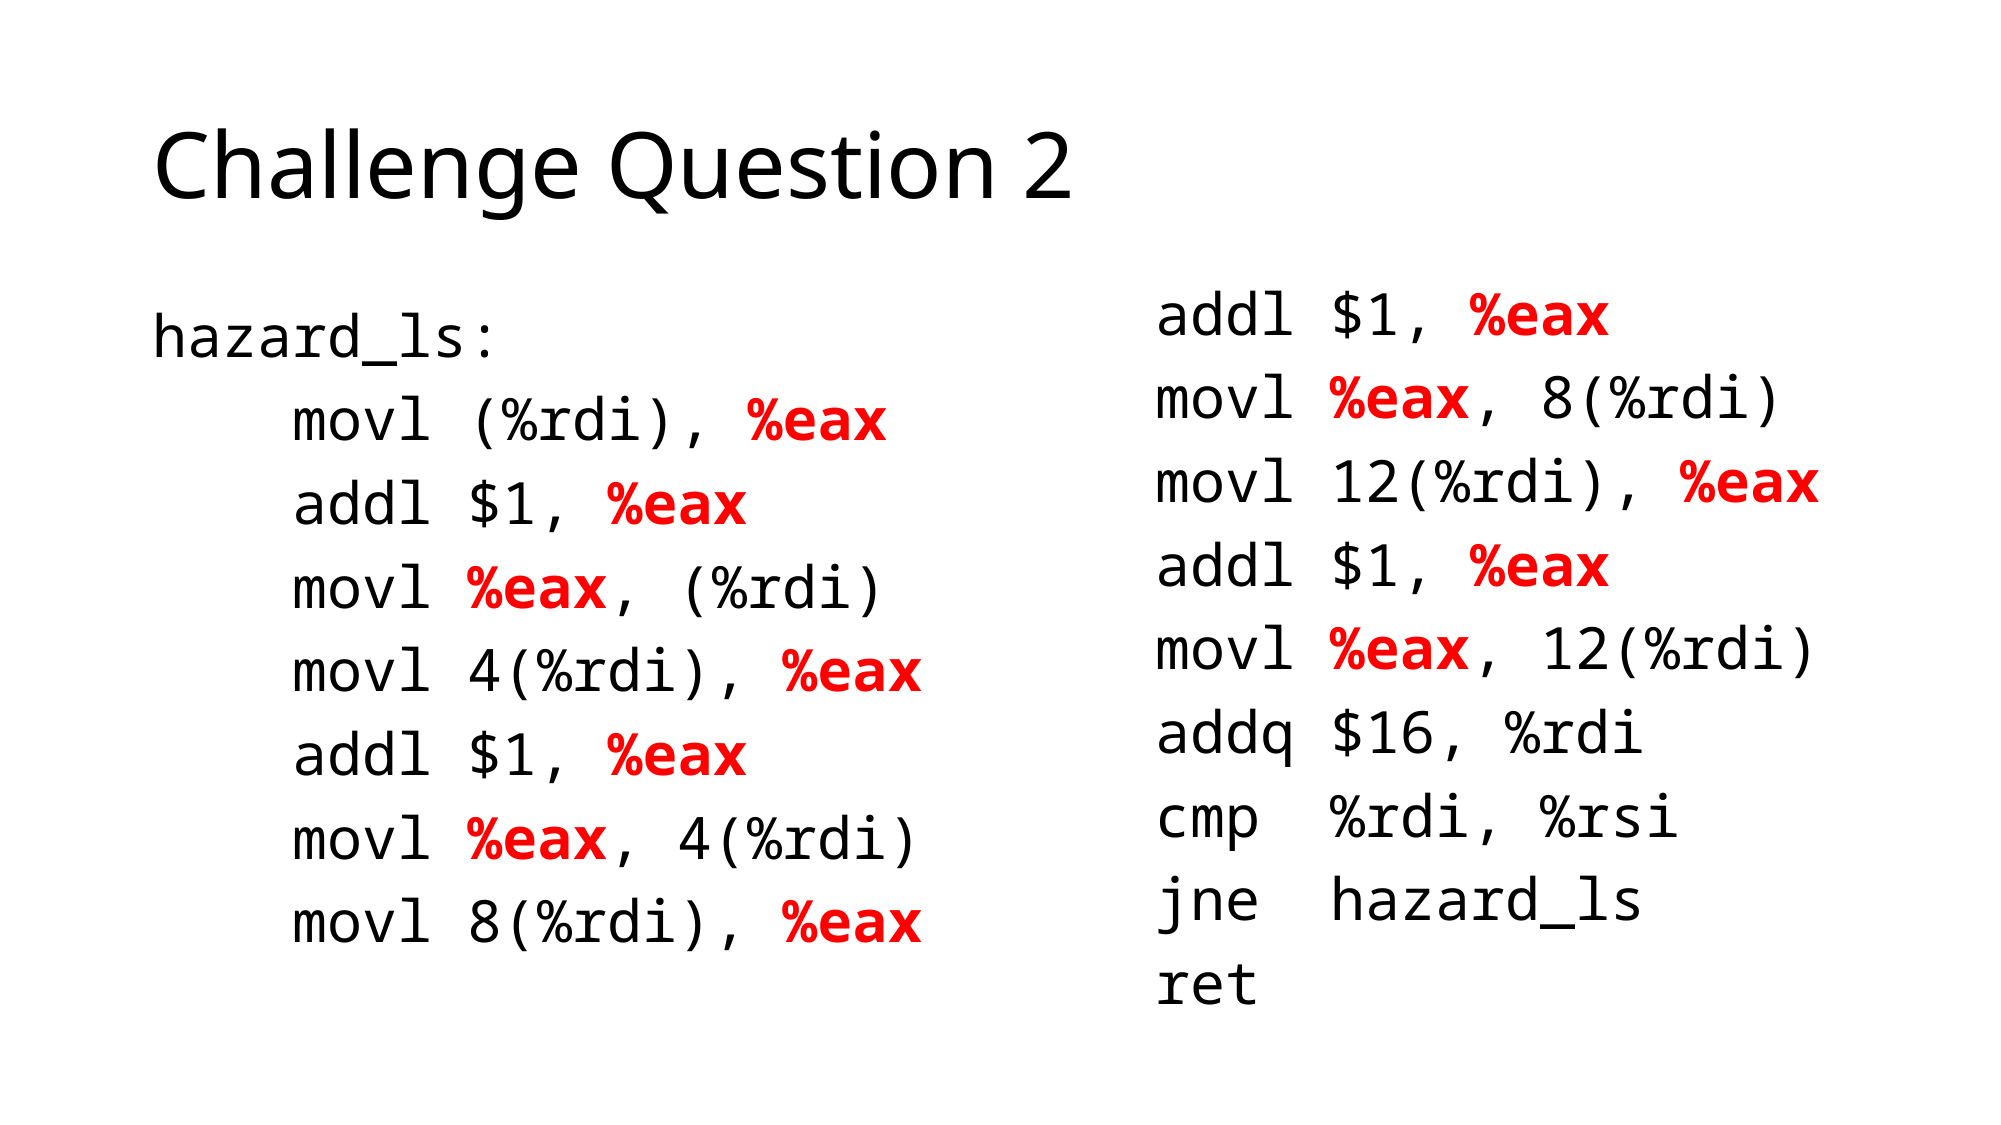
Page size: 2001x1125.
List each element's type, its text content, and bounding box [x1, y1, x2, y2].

text_box addl $1, %eax movl %eax, 8(%rdi) movl 12(%rdi), %eax addl $1, %eax movl %eax, 12(%rdi) addq $16, %rdi cmp %rdi, %rsi jne hazard_ls ret [999, 277, 1848, 1066]
list hazard_ls: movl (%rdi), %eax addl $1, %eax movl %eax, (%rdi) movl 4(%rdi), %eax addl $1, %eax movl %eax, 4(%rdi) movl 8(%rdi), %eax [137, 299, 999, 1066]
title Challenge Question 2 [137, 59, 1863, 278]
